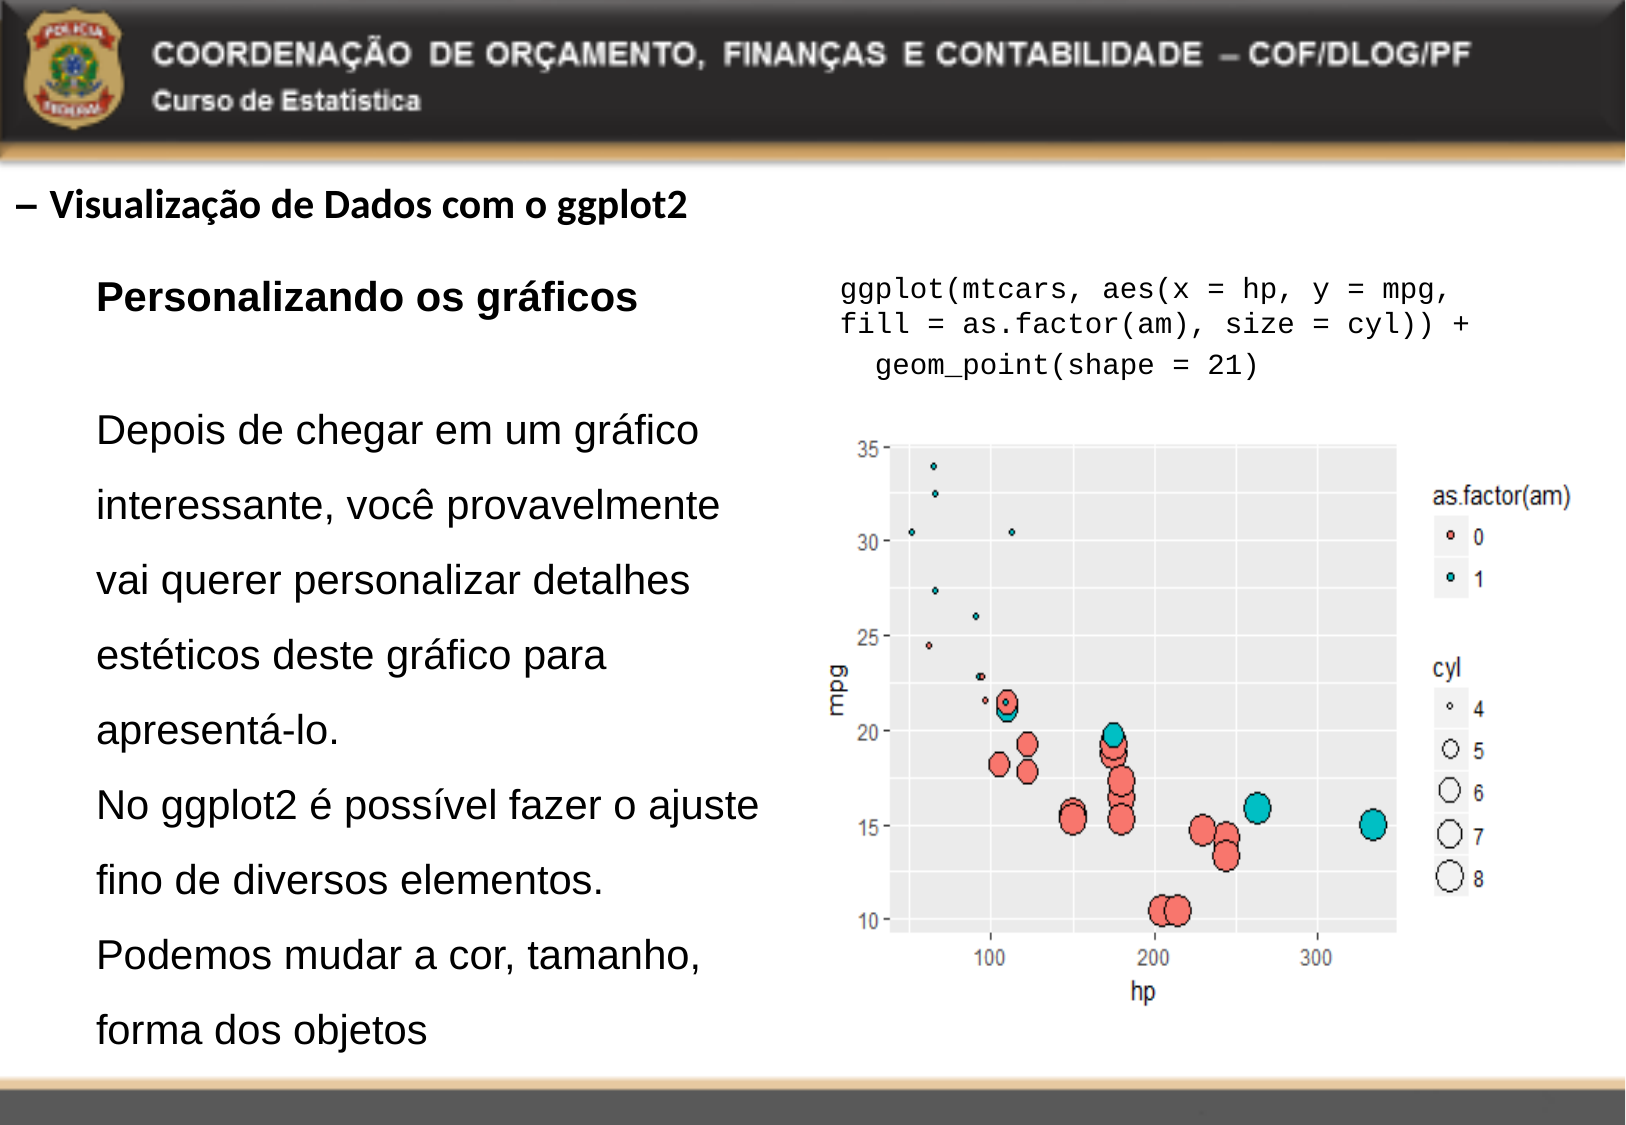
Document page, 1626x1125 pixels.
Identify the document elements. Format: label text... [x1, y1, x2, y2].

title – Visualização de Dados com o ggplot2 [0, 169, 1625, 238]
list ggplot(mtcars, aes(x = hp, y = mpg, fill = as.factor(am), size = cyl)) + geom_point(shape = 21) [825, 262, 1544, 430]
list Personalizando os gráficos Depois de chegar em um gráfico interessante, você provavelmente vai querer personalizar detalhes estéticos deste gráfico para apresentá-lo. No ggplot2 é possível fazer o ajuste fino de diversos elementos. Podemos mudar a cor, tamanho, forma dos objetos [81, 262, 800, 1045]
picture [0, 0, 1626, 1125]
